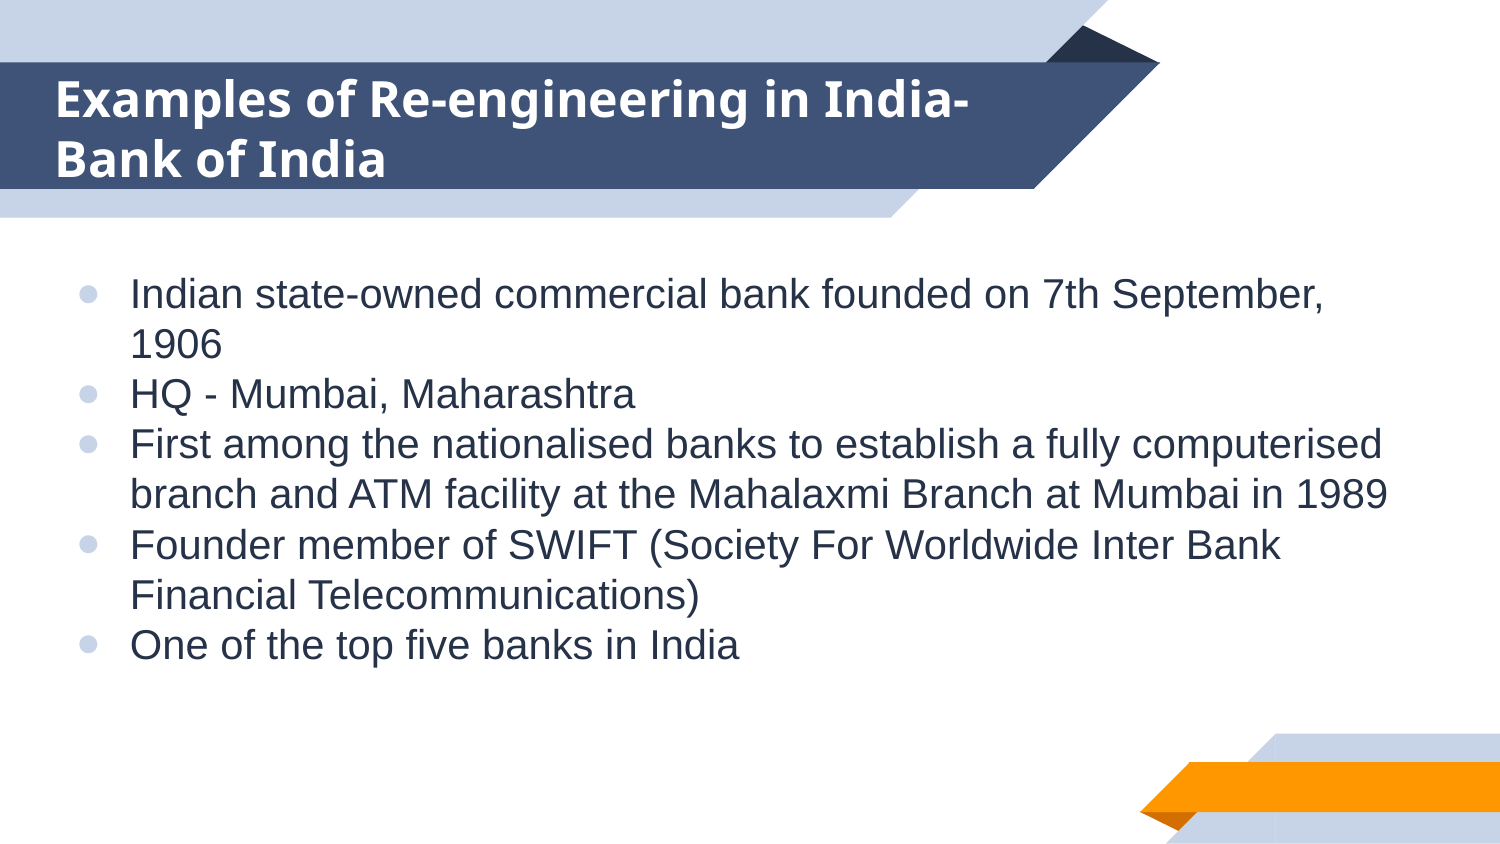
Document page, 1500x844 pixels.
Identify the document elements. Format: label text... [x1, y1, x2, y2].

list Indian state-owned commercial bank founded on 7th September, 1906 HQ - Mumbai, Maharashtra First among the nationalised banks to establish a fully computerised branch and ATM facility at the Mahalaxmi Branch at Mumbai in 1989 Founder member of SWIFT (Society For Worldwide Inter Bank Financial Telecommunications) One of the top five banks in India [39, 252, 1434, 724]
title Examples of Re-engineering in India- Bank of India [39, 64, 1125, 190]
